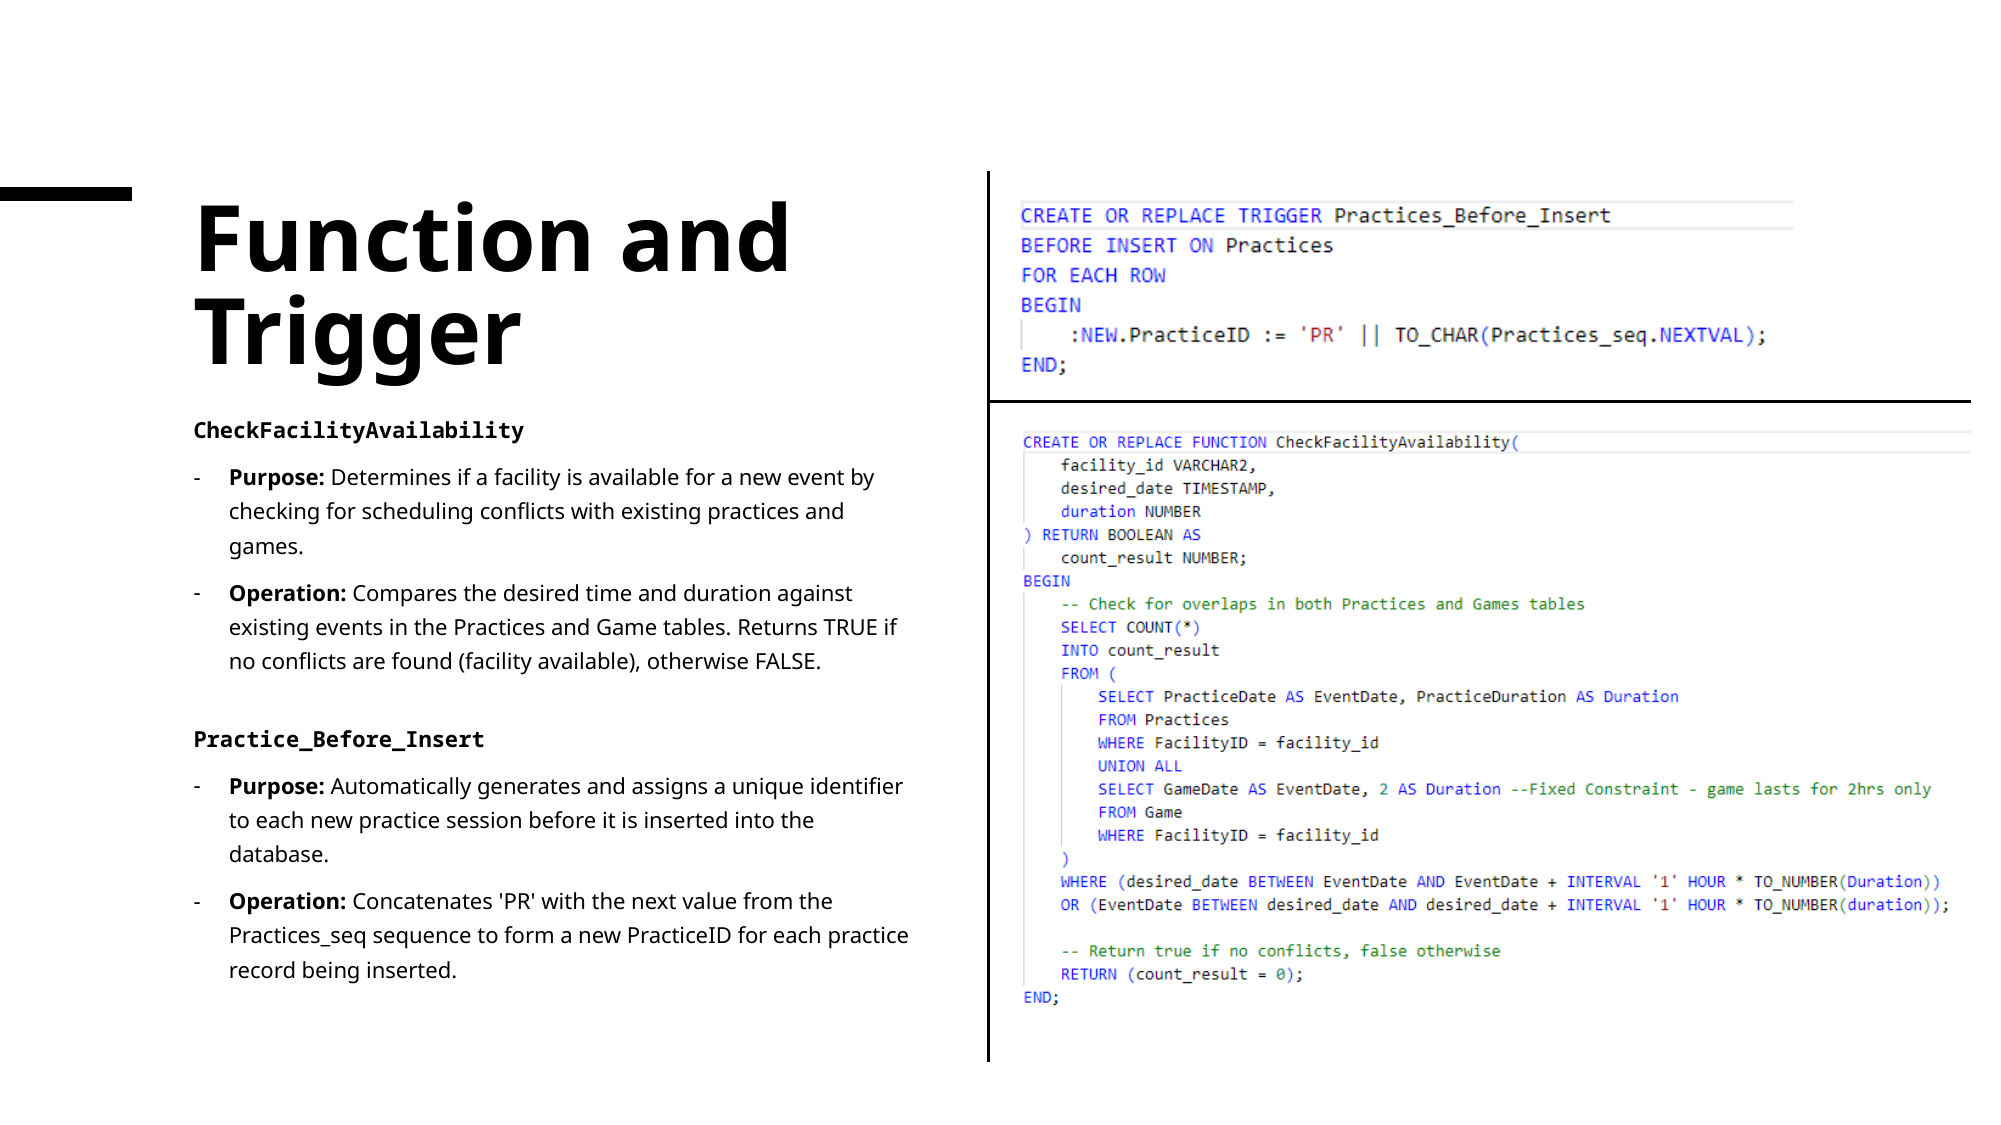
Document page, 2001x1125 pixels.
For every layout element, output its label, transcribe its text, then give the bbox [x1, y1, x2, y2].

text_box Practice_Before_Insert Purpose: Automatically generates and assigns a unique identifier to each new practice session before it is inserted into the database. Operation: Concatenates 'PR' with the next value from the Practices_seq sequence to form a new PracticeID for each practice record being inserted. [178, 709, 934, 991]
picture [999, 427, 1971, 1032]
list CheckFacilityAvailability Purpose: Determines if a facility is available for a new event by checking for scheduling conflicts with existing practices and games. Operation: Compares the desired time and duration against existing events in the Practices and Game tables. Returns TRUE if no conflicts are found (facility available), otherwise FALSE. [178, 401, 934, 683]
picture [999, 196, 1793, 394]
title Function and Trigger [178, 189, 934, 401]
